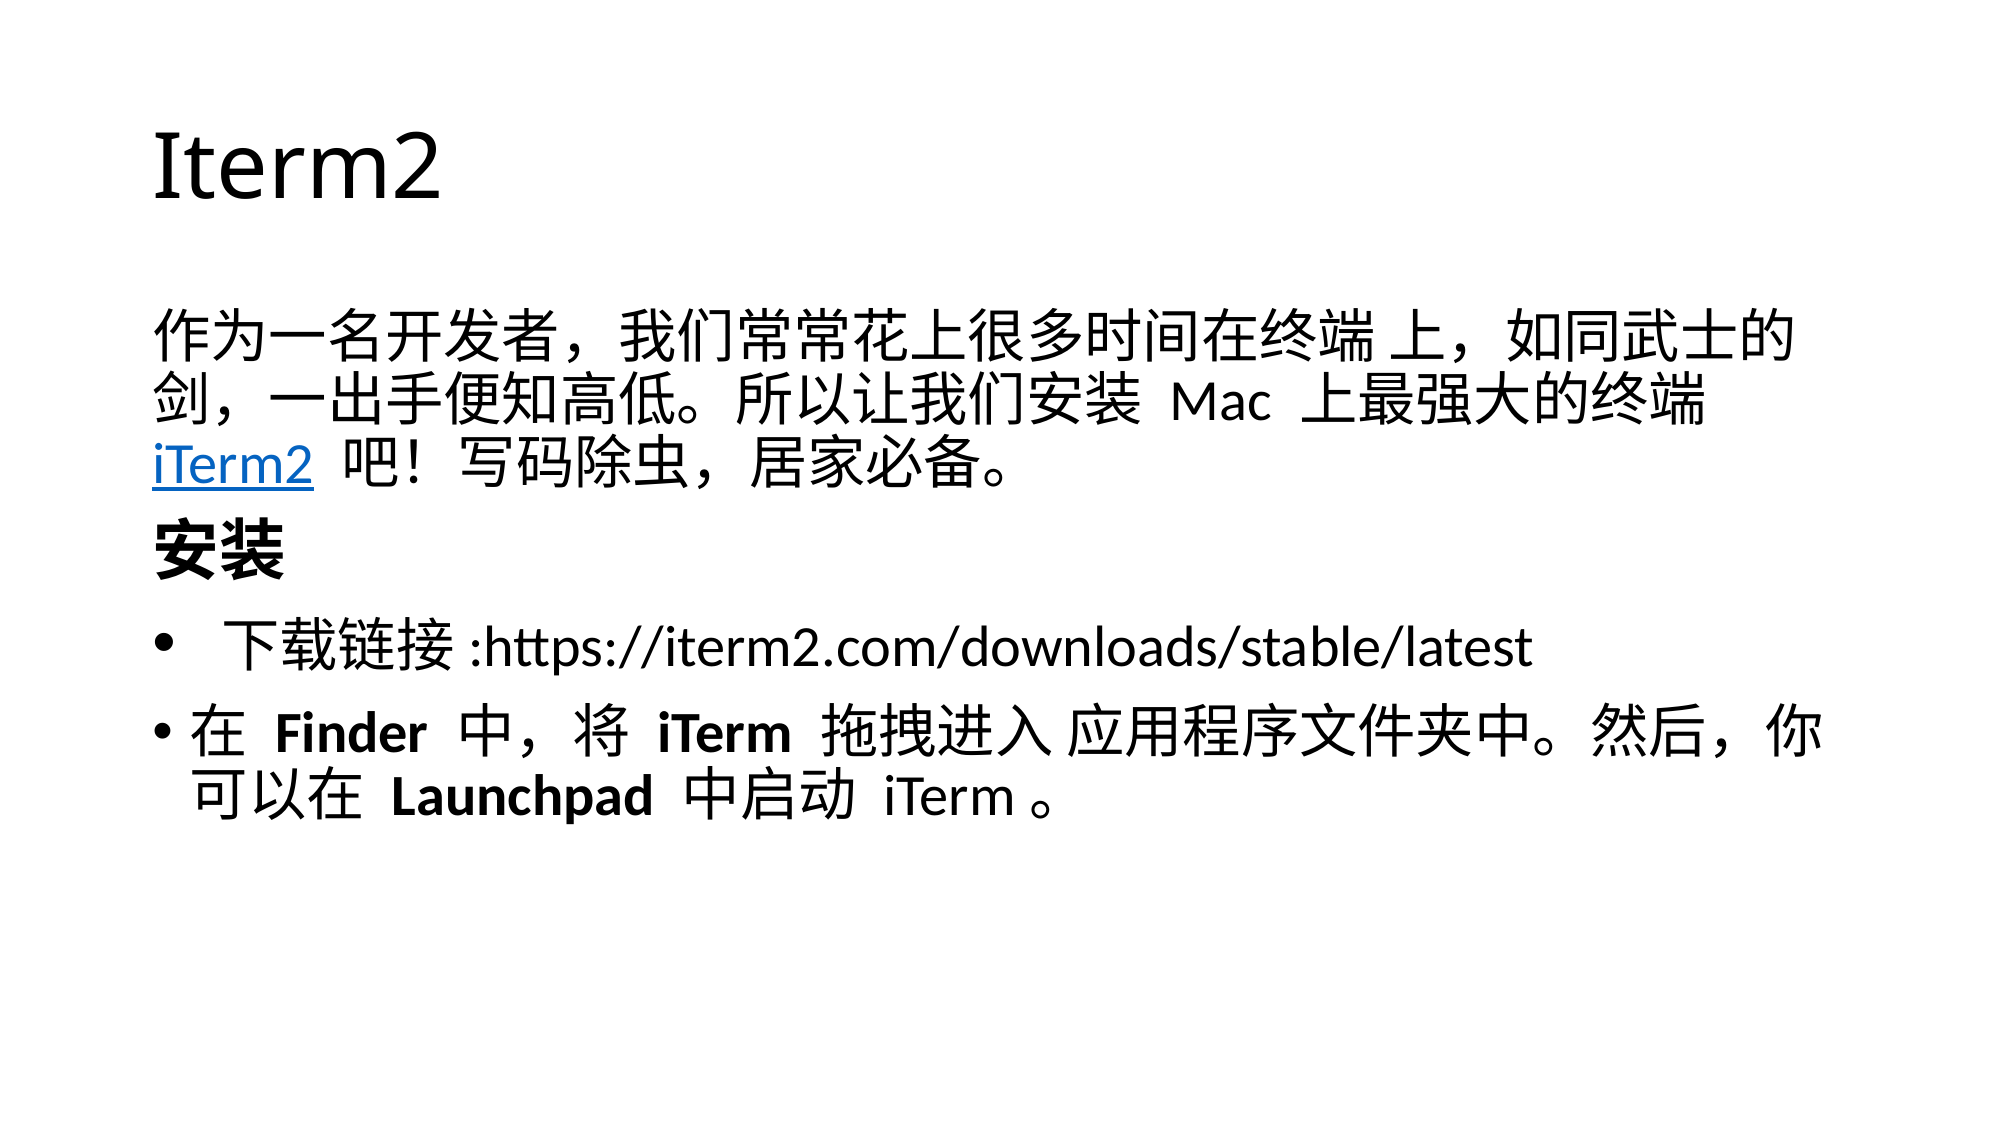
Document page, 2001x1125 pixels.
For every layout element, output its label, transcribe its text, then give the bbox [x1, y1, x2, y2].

list 作为一名开发者，我们常常花上很多时间在终端 上，如同武士的剑，一出手便知高低。所以让我们安装 Mac 上最强大的终端 iTerm2 吧！写码除虫，居家必备。 安装 下载链接:https://iterm2.com/downloads/stable/latest 在 Finder 中，将 iTerm 拖拽进入 应用程序文件夹中。然后，你可以在 Launchpad 中启动 iTerm。 [137, 299, 1863, 1014]
title Iterm2 [137, 59, 1863, 278]
